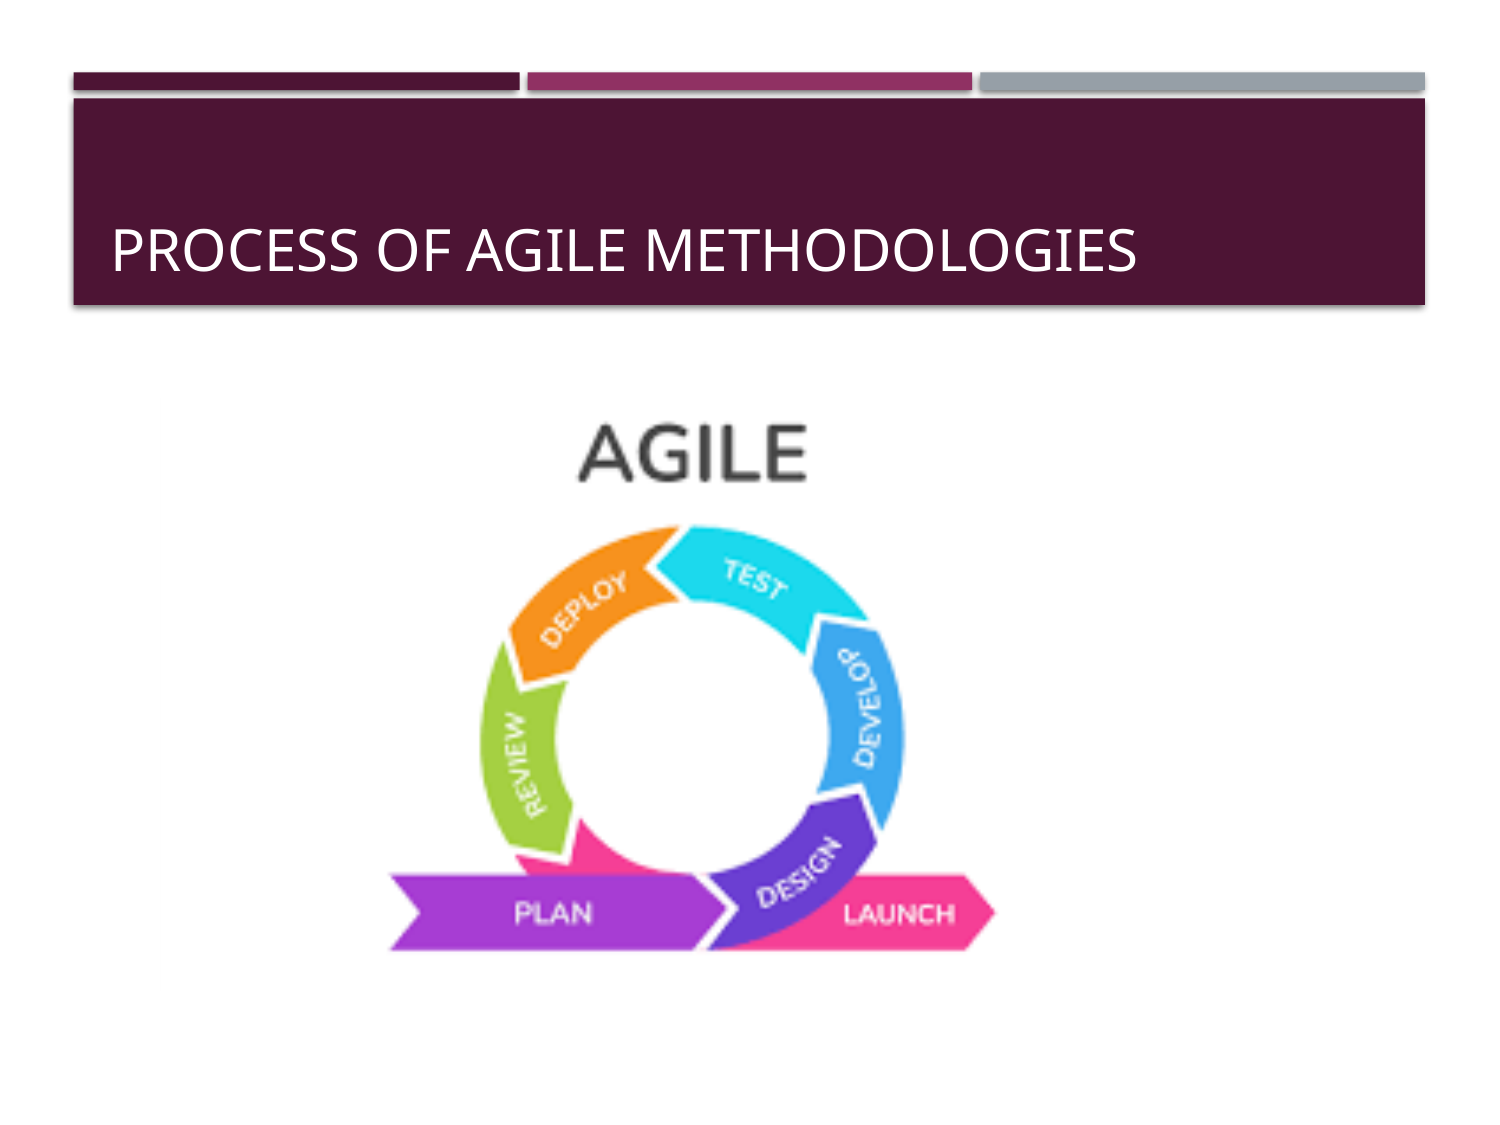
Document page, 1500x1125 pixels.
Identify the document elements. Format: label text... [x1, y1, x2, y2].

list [158, 398, 1229, 991]
title PROCESS OF AGILE METHODOLOGIES [95, 112, 1406, 291]
